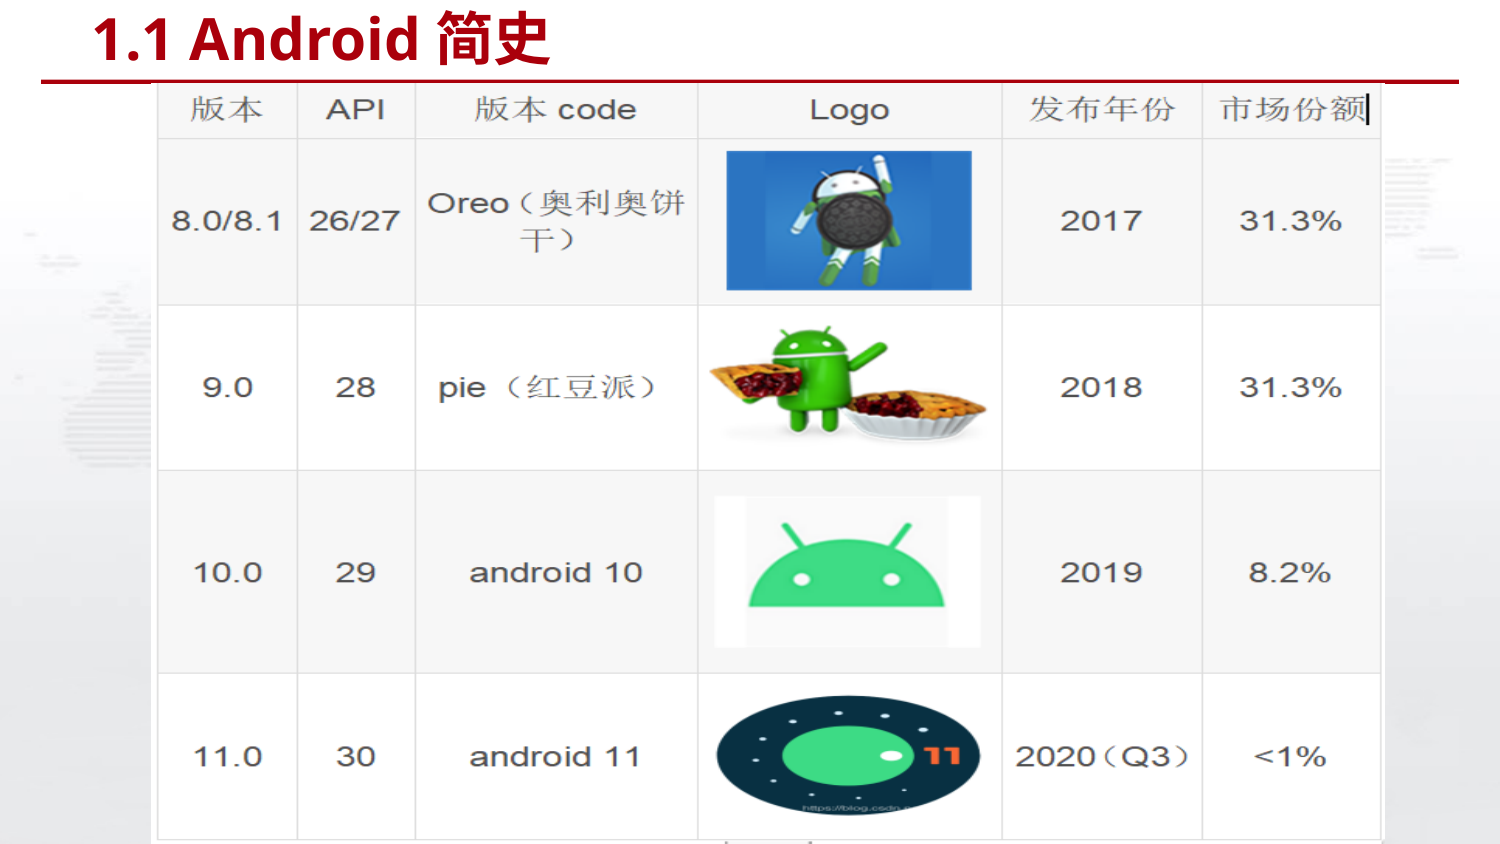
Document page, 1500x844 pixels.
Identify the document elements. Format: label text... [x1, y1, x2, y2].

title 1.1 Android简史 [76, 2, 873, 71]
picture [0, 0, 1500, 844]
